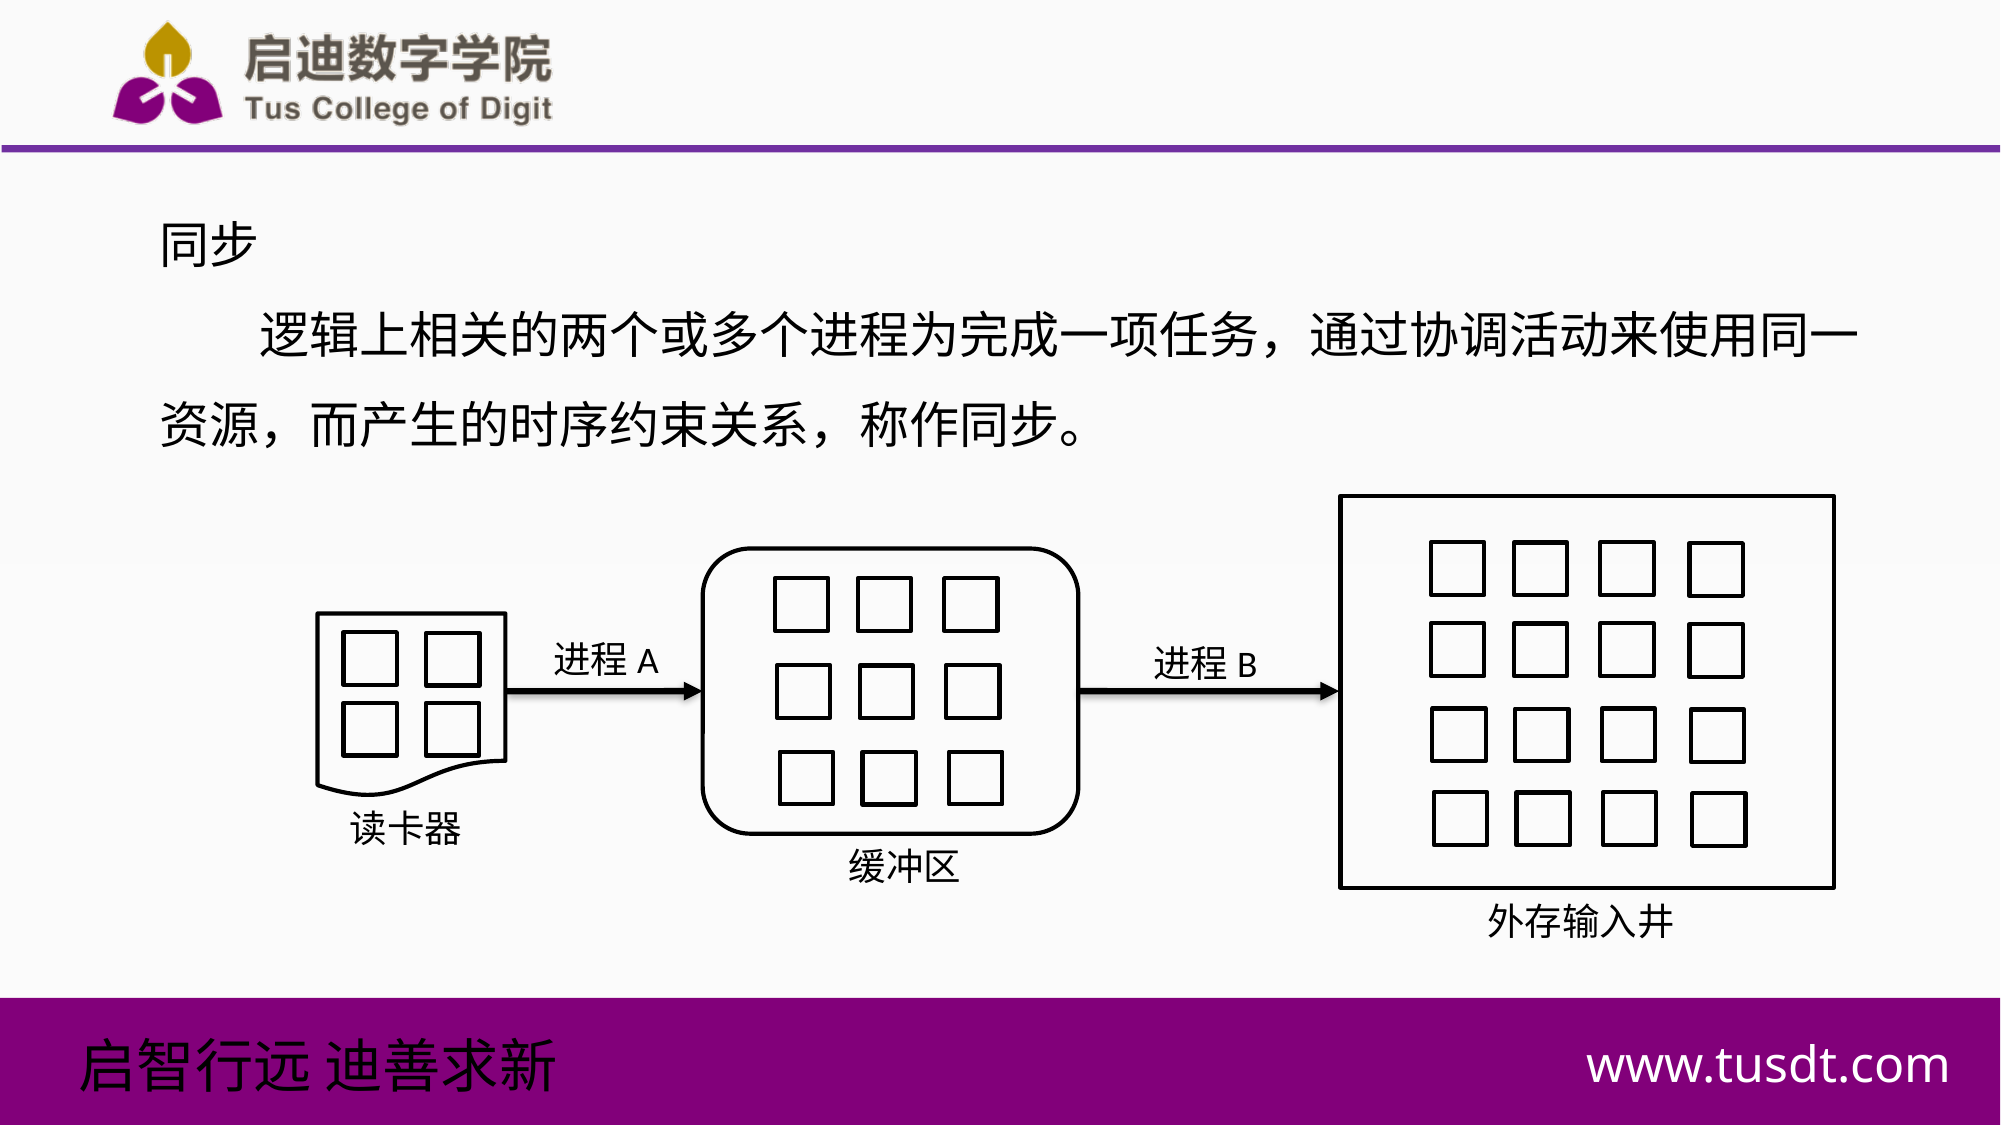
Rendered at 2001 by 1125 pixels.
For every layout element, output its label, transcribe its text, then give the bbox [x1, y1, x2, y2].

text_box 同步 逻辑上相关的两个或多个进程为完成一项任务，通过协调活动来使用同一资源，而产生的时序约束关系，称作同步。 [144, 175, 1880, 461]
text_box 读卡器 [300, 797, 513, 857]
text_box [1338, 494, 1836, 890]
text_box [856, 576, 913, 633]
text_box [1512, 540, 1569, 597]
text_box 缓冲区 [799, 835, 1012, 896]
text_box [1429, 621, 1486, 678]
text_box [1513, 707, 1571, 763]
text_box [858, 663, 915, 720]
text_box [1514, 790, 1572, 847]
text_box [944, 663, 1002, 720]
text_box [1600, 706, 1657, 763]
text_box [1512, 621, 1569, 678]
text_box [1598, 621, 1656, 678]
text_box [942, 576, 1000, 633]
text_box [860, 750, 918, 807]
text_box [1687, 541, 1745, 598]
text_box [1690, 791, 1748, 848]
text_box [1689, 707, 1746, 764]
text_box [775, 663, 832, 720]
text_box [1601, 790, 1658, 847]
text_box [773, 576, 830, 633]
text_box [1432, 790, 1489, 847]
text_box [1430, 706, 1488, 763]
text_box [1598, 540, 1656, 597]
text_box [947, 750, 1004, 806]
text_box 进程A [509, 628, 703, 689]
text_box 外存输入井 [1466, 890, 1696, 951]
text_box [1687, 622, 1745, 679]
text_box [778, 750, 835, 806]
text_box [315, 611, 508, 797]
text_box [700, 546, 1081, 836]
text_box [1429, 540, 1486, 597]
picture [106, 11, 562, 134]
text_box 进程B [1108, 633, 1302, 690]
